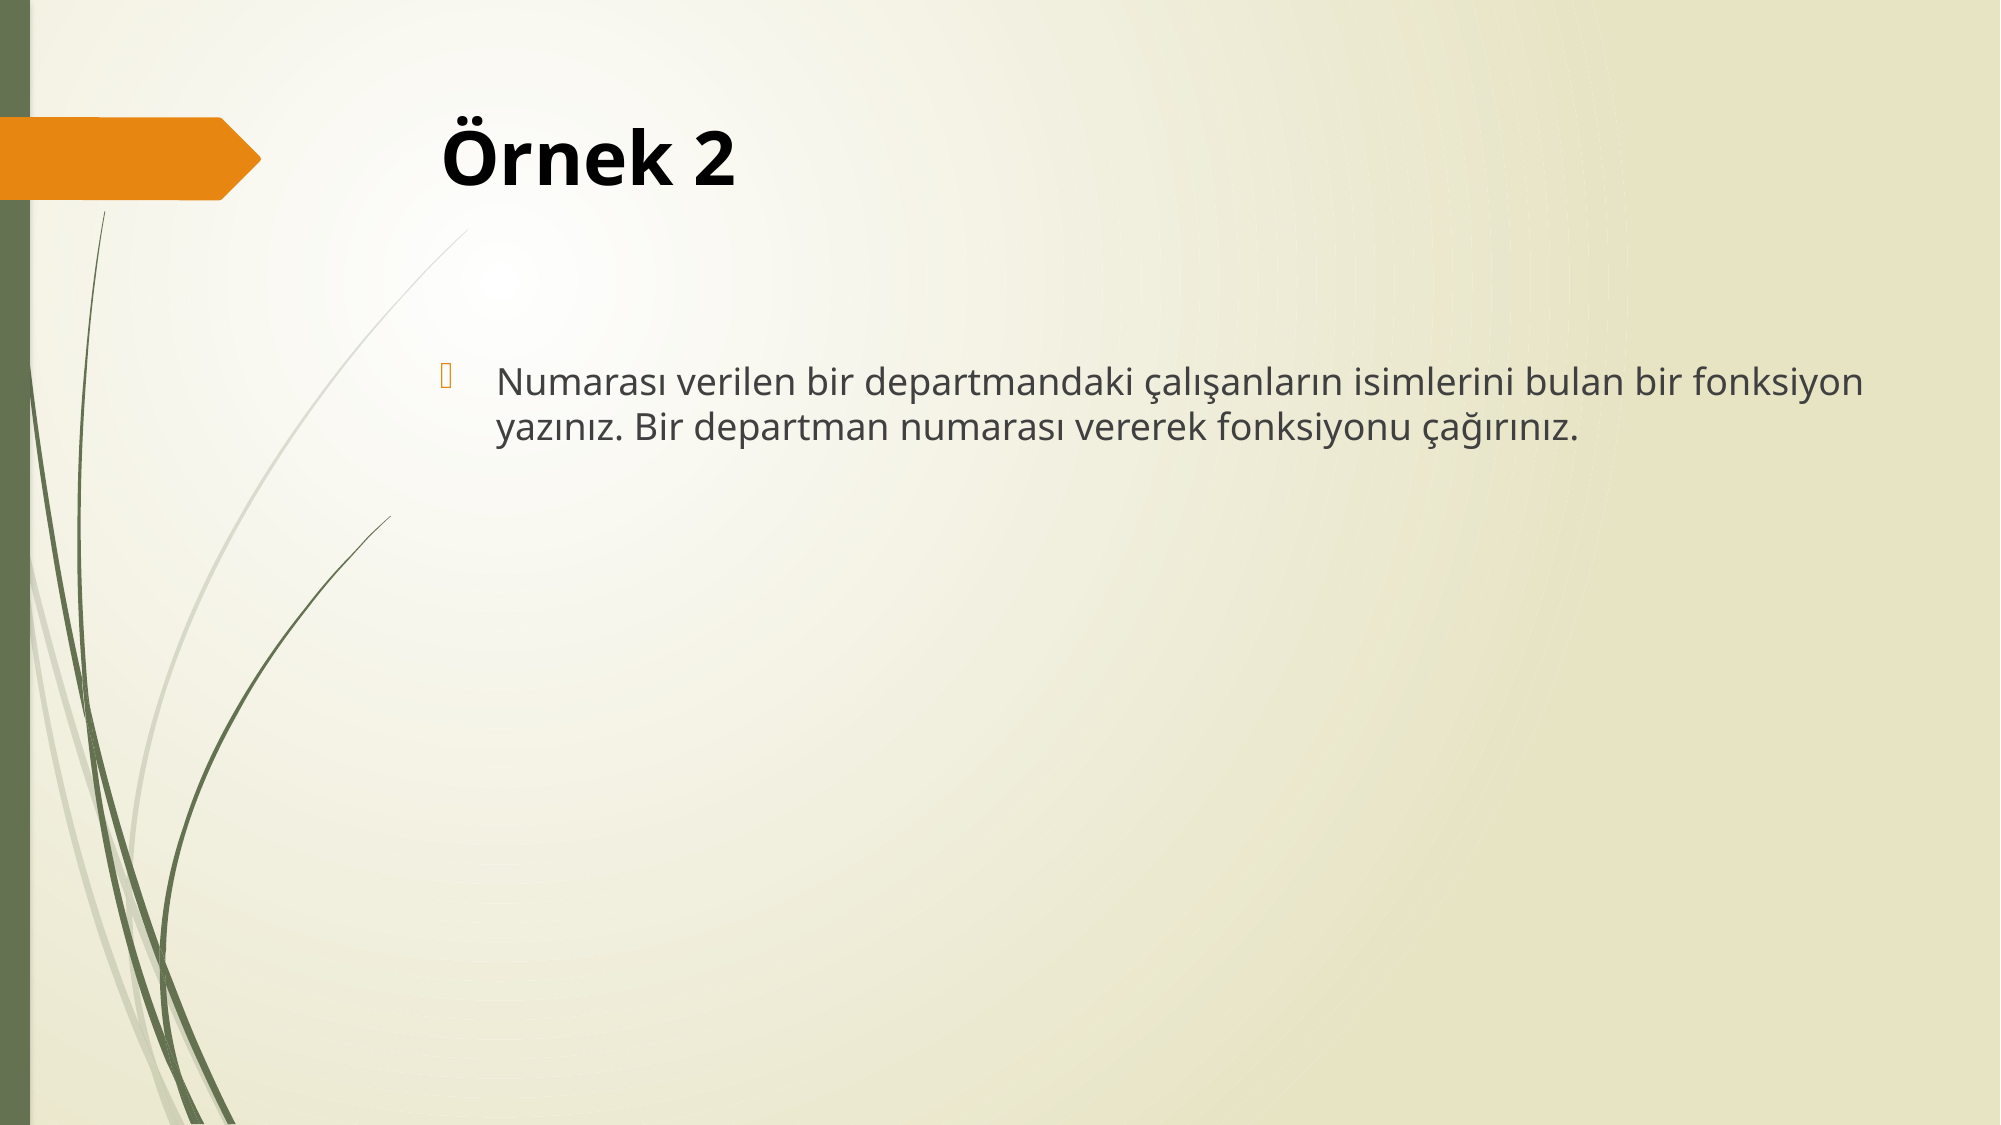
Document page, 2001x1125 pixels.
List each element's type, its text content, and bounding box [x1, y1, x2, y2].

list Numarası verilen bir departmandaki çalışanların isimlerini bulan bir fonksiyon yazınız. Bir departman numarası vererek fonksiyonu çağırınız. [424, 350, 1888, 970]
title Örnek 2 [425, 102, 1888, 313]
